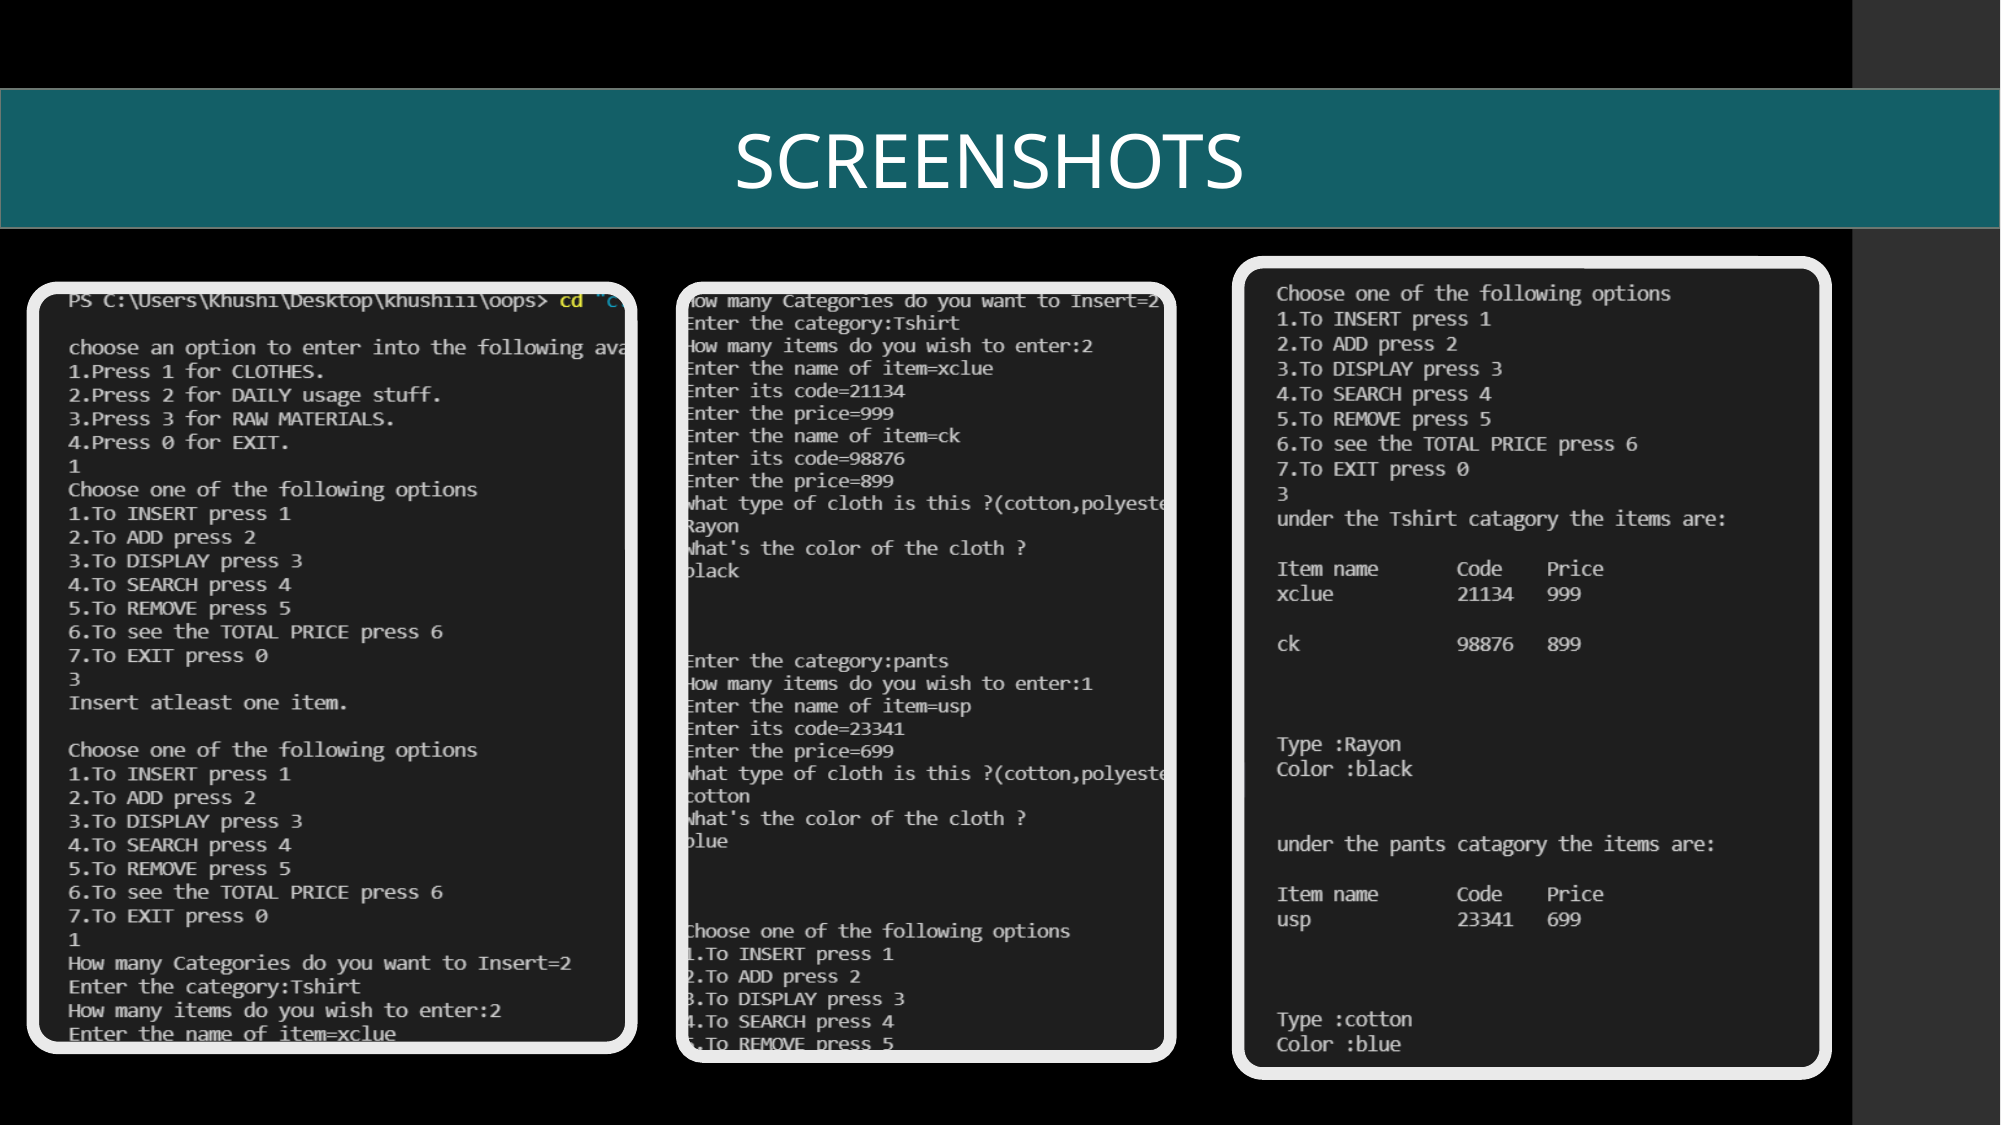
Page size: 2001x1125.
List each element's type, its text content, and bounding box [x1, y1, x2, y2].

picture [32, 287, 632, 1049]
picture [681, 287, 1171, 1057]
text_box SCREENSHOTS [0, 88, 2000, 229]
picture [1237, 261, 1826, 1074]
